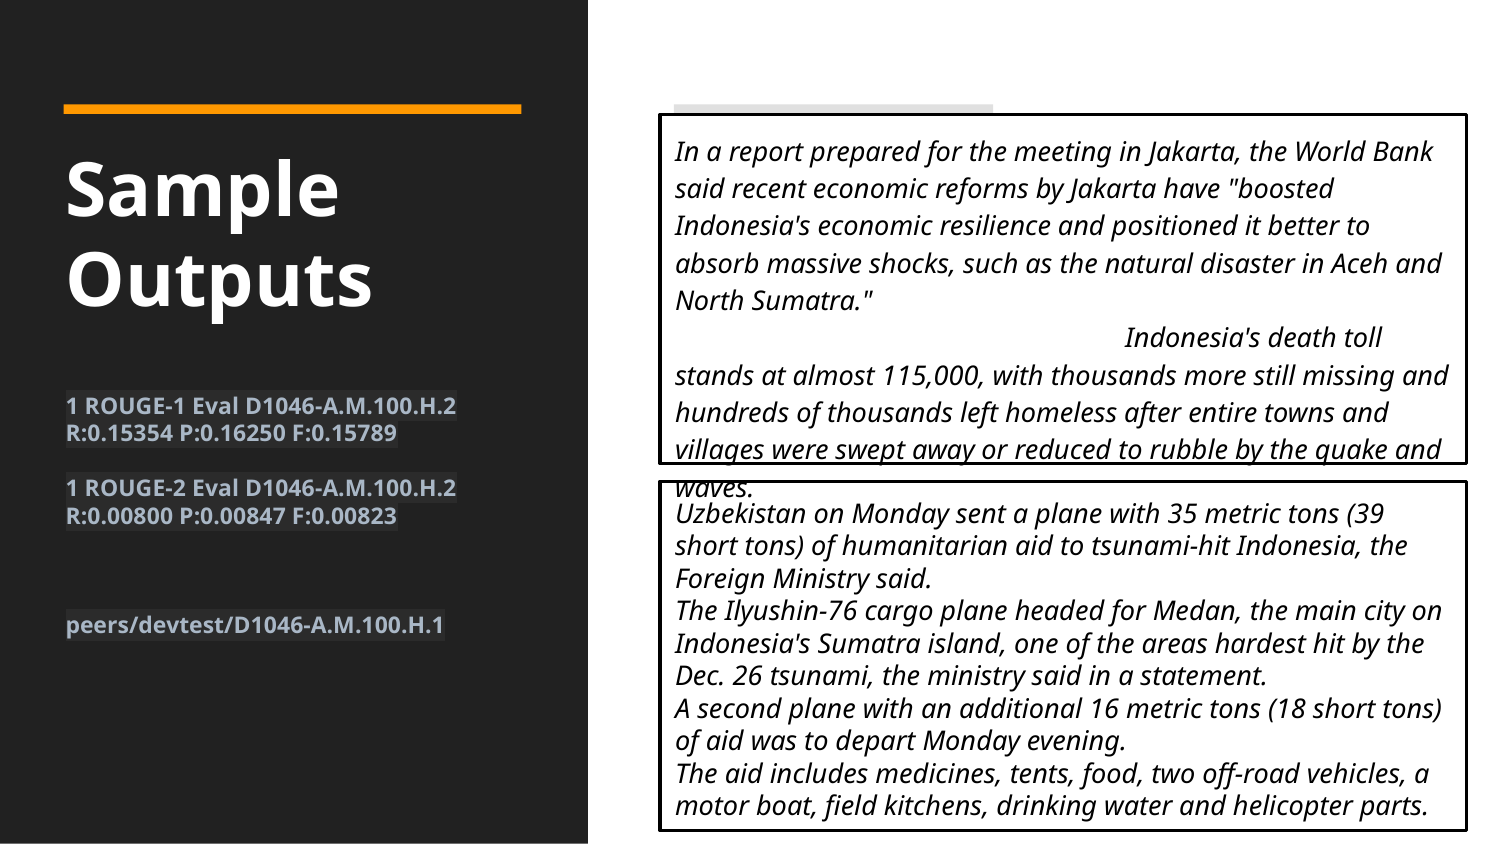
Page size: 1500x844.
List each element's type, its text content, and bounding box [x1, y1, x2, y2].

title Sample Outputs 1 ROUGE-1 Eval D1046-A.M.100.H.2 R:0.15354 P:0.16250 F:0.15789 1 ROUGE-2 Eval D1046-A.M.100.H.2 R:0.00800 P:0.00847 F:0.00823 peers/devtest/D1046-A.M.100.H.1 [50, 126, 521, 743]
list Uzbekistan on Monday sent a plane with 35 metric tons (39 short tons) of humanitarian aid to tsunami-hit Indonesia, the Foreign Ministry said. The Ilyushin-76 cargo plane headed for Medan, the main city on Indonesia's Sumatra island, one of the areas hardest hit by the Dec. 26 tsunami, the ministry said in a statement. A second plane with an additional 16 metric tons (18 short tons) of aid was to depart Monday evening. The aid includes medicines, tents, food, two off-road vehicles, a motor boat, field kitchens, drinking water and helicopter parts. [659, 481, 1467, 831]
list In a report prepared for the meeting in Jakarta, the World Bank said recent economic reforms by Jakarta have "boosted Indonesia's economic resilience and positioned it better to absorb massive shocks, such as the natural disaster in Aceh and North Sumatra." Indonesia's death toll stands at almost 115,000, with thousands more still missing and hundreds of thousands left homeless after entire towns and villages were swept away or reduced to rubble by the quake and waves. [659, 114, 1467, 464]
